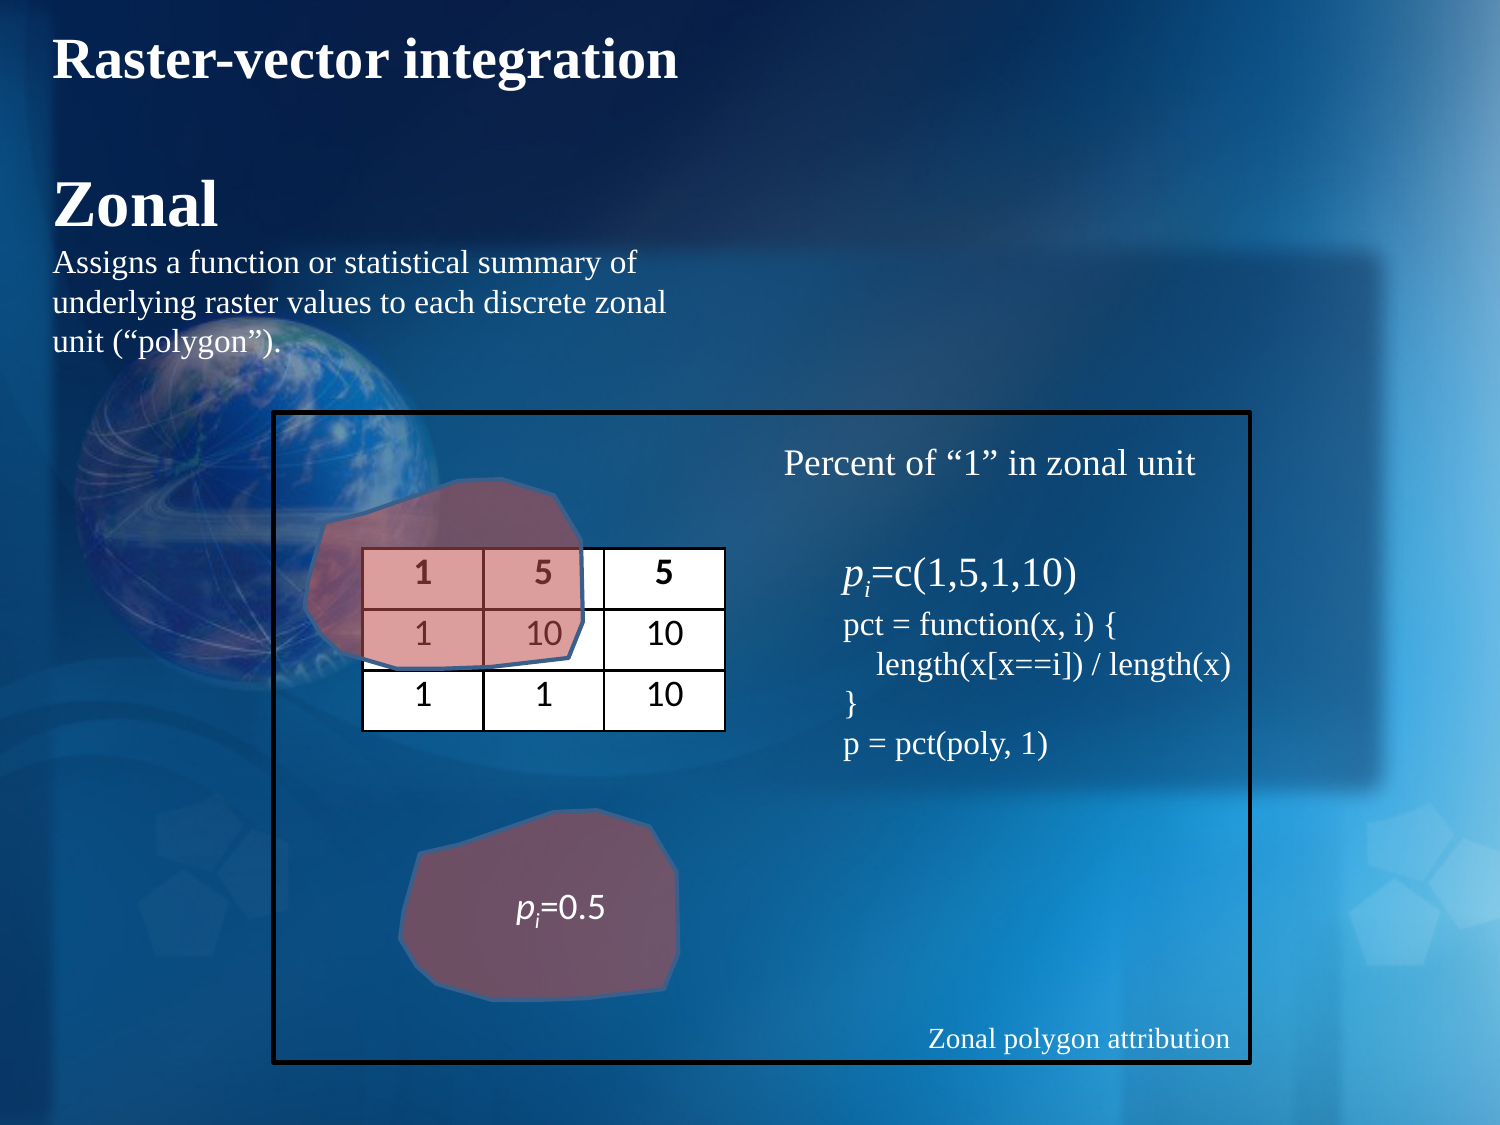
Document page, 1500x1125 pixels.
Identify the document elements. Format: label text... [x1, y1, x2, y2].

text_box pi=0.5 [501, 874, 622, 941]
text_box Raster-vector integration Zonal Assigns a function or statistical summary of underlying raster values to each discrete zonal unit (“polygon”). [37, 12, 700, 413]
picture [0, 0, 1500, 1125]
text_box [271, 410, 1252, 1065]
text_box Zonal polygon attribution [913, 1011, 1246, 1062]
text_box Percent of “1” in zonal unit [768, 430, 1212, 490]
